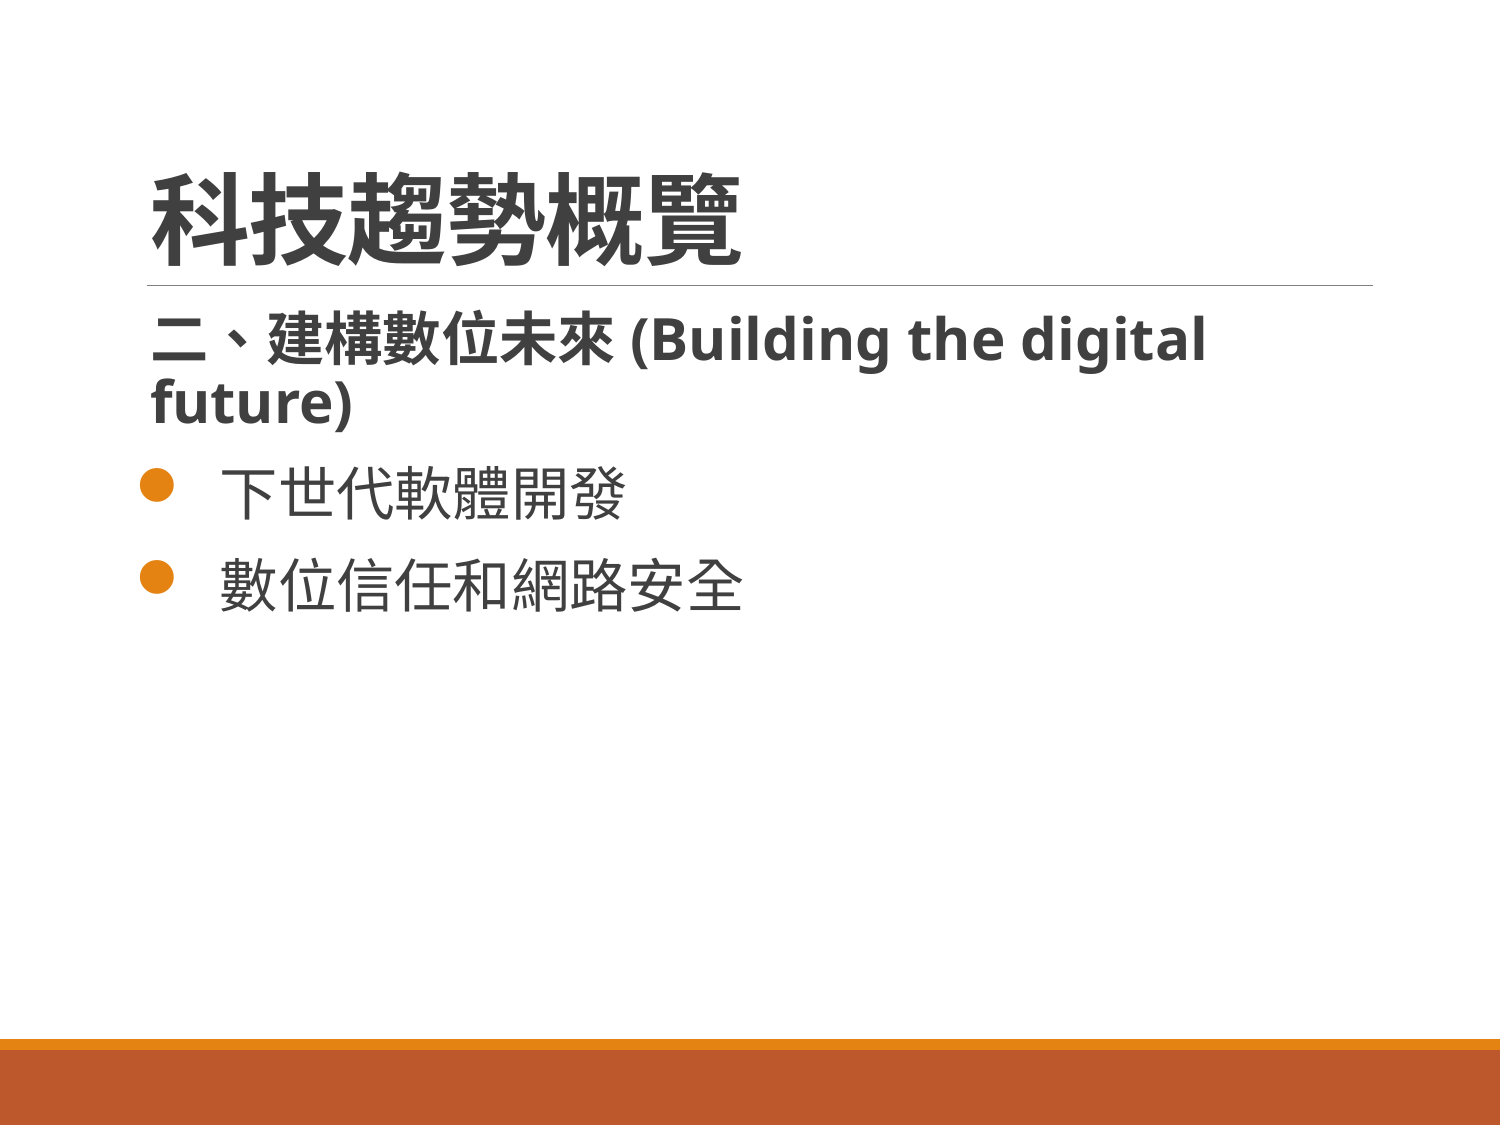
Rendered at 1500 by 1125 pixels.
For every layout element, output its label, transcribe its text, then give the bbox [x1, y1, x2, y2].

list 二、建構數位未來(Building the digital future) 下世代軟體開發 數位信任和網路安全 [135, 302, 1392, 963]
title 科技趨勢概覽 [135, 47, 1373, 285]
